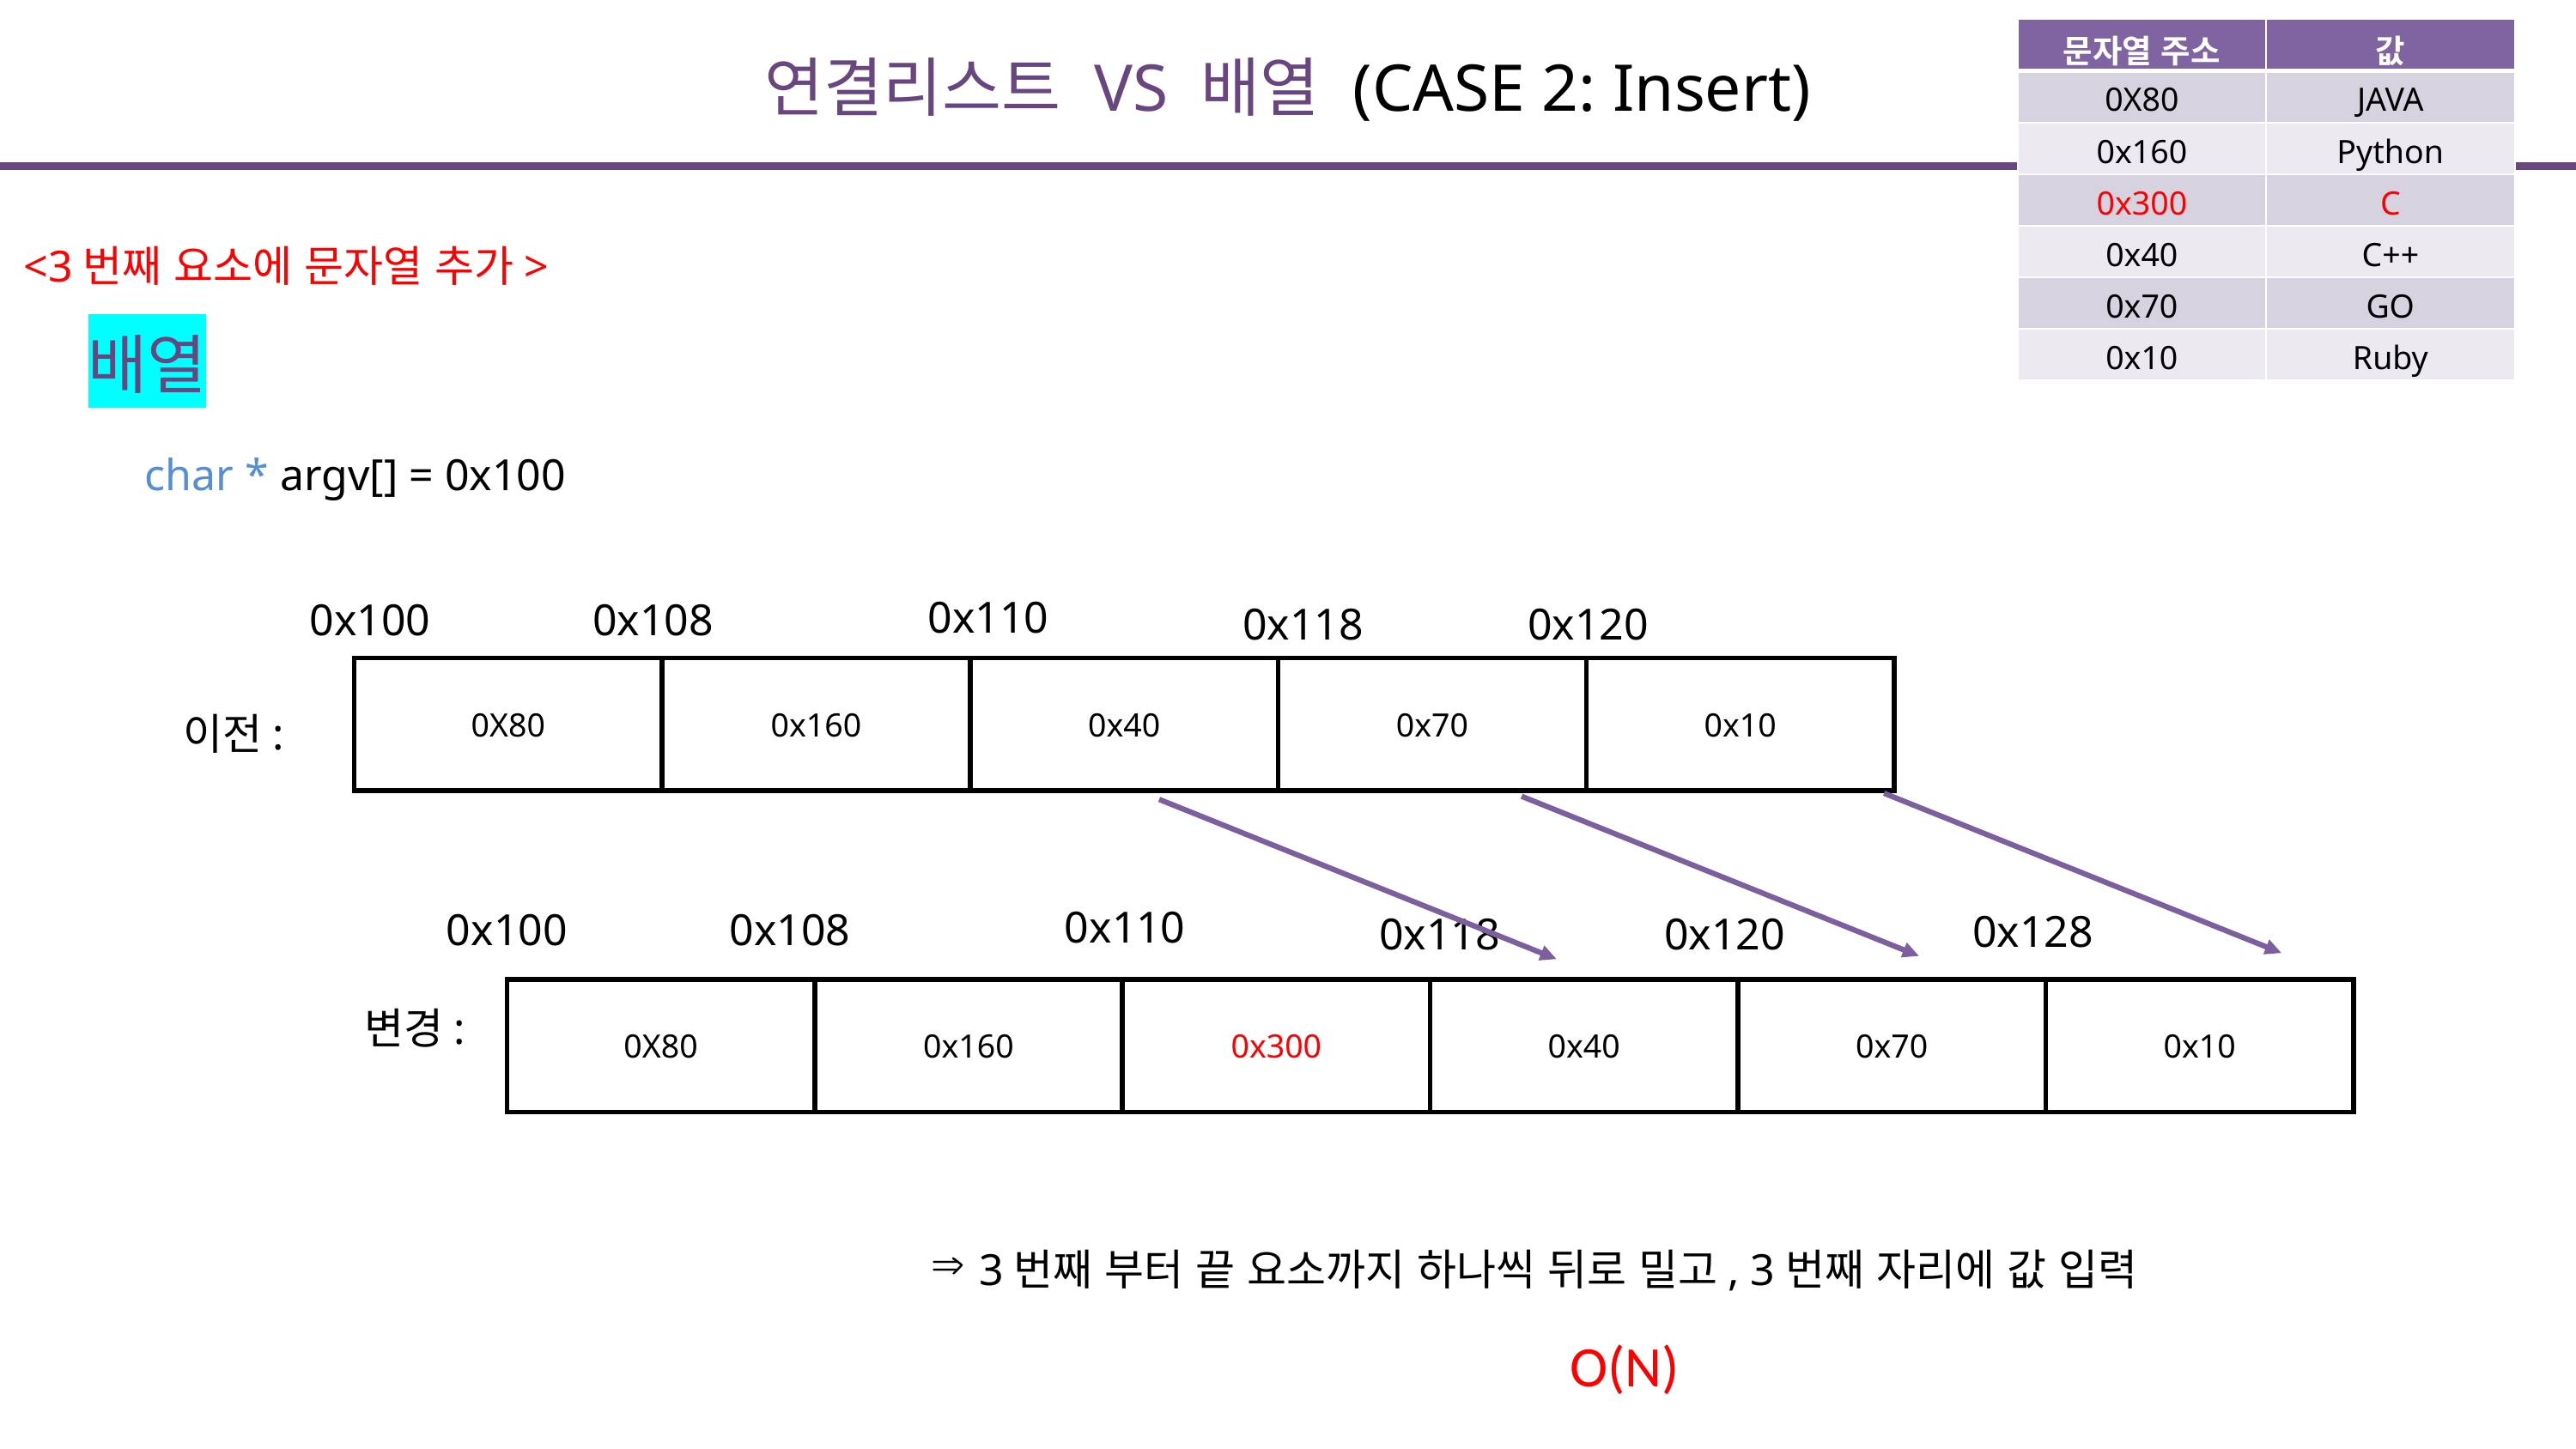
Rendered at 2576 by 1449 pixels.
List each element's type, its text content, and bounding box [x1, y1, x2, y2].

table_cell GO [2267, 278, 2514, 328]
table_header 0x40 [973, 660, 1276, 788]
text_box <3번째 요소에 문자열 추가> [10, 232, 562, 297]
table_cell C [2267, 179, 2514, 225]
table_cell 0X80 [2019, 73, 2265, 122]
table_cell 0x160 [2019, 124, 2265, 160]
table_header 값 [2267, 20, 2514, 69]
table_header 0x300 [1125, 982, 1428, 1110]
table_cell 0x10 [2019, 330, 2265, 379]
table_header 0x10 [1589, 660, 1892, 788]
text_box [1521, 796, 1880, 956]
text_box 연결리스트 VS 배열 (CASE 2: Insert) [752, 40, 1824, 130]
table_header 0X80 [509, 982, 812, 1110]
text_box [1883, 792, 2281, 954]
table_header 0x40 [1432, 982, 1735, 1110]
table_cell 0x300 [2019, 179, 2265, 225]
text_box 변경: [351, 994, 478, 1059]
table_cell Ruby [2267, 330, 2514, 379]
text_box 0x110 [915, 584, 1062, 648]
text_box 0x108 [716, 896, 864, 961]
text_box O(N) [1557, 1323, 1692, 1404]
table_cell C++ [2267, 227, 2514, 276]
text_box 0x108 [580, 586, 726, 651]
text_box 이전: [170, 700, 297, 766]
table_cell 0x40 [2019, 227, 2265, 276]
text_box char * argv[] = 0x100 [132, 440, 579, 506]
text_box 0x118 [1230, 590, 1376, 655]
table_cell JAVA [2267, 73, 2514, 122]
table_header 0x70 [1280, 660, 1584, 788]
text_box 배열 [75, 318, 220, 409]
text_box 0x110 [1052, 894, 1154, 959]
text_box 3번째 부터 끝 요소까지 하나씩 뒤로 밀고, 3번째 자리에 값 입력 [917, 1235, 2151, 1300]
table_header 문자열 주소 [2019, 20, 2265, 69]
table_header 0x160 [665, 660, 968, 788]
table_header 0x10 [2048, 982, 2351, 1110]
text_box 0x120 [1515, 590, 1662, 655]
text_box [1158, 798, 1518, 960]
text_box 0x100 [297, 586, 444, 651]
table_cell 0x70 [2019, 278, 2265, 328]
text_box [0, 162, 2576, 170]
table_header 0x160 [817, 982, 1120, 1110]
table_header 0x70 [1741, 982, 2044, 1110]
table_header 0X80 [356, 660, 659, 788]
table_cell Python [2267, 124, 2514, 160]
text_box 0x100 [434, 896, 580, 961]
